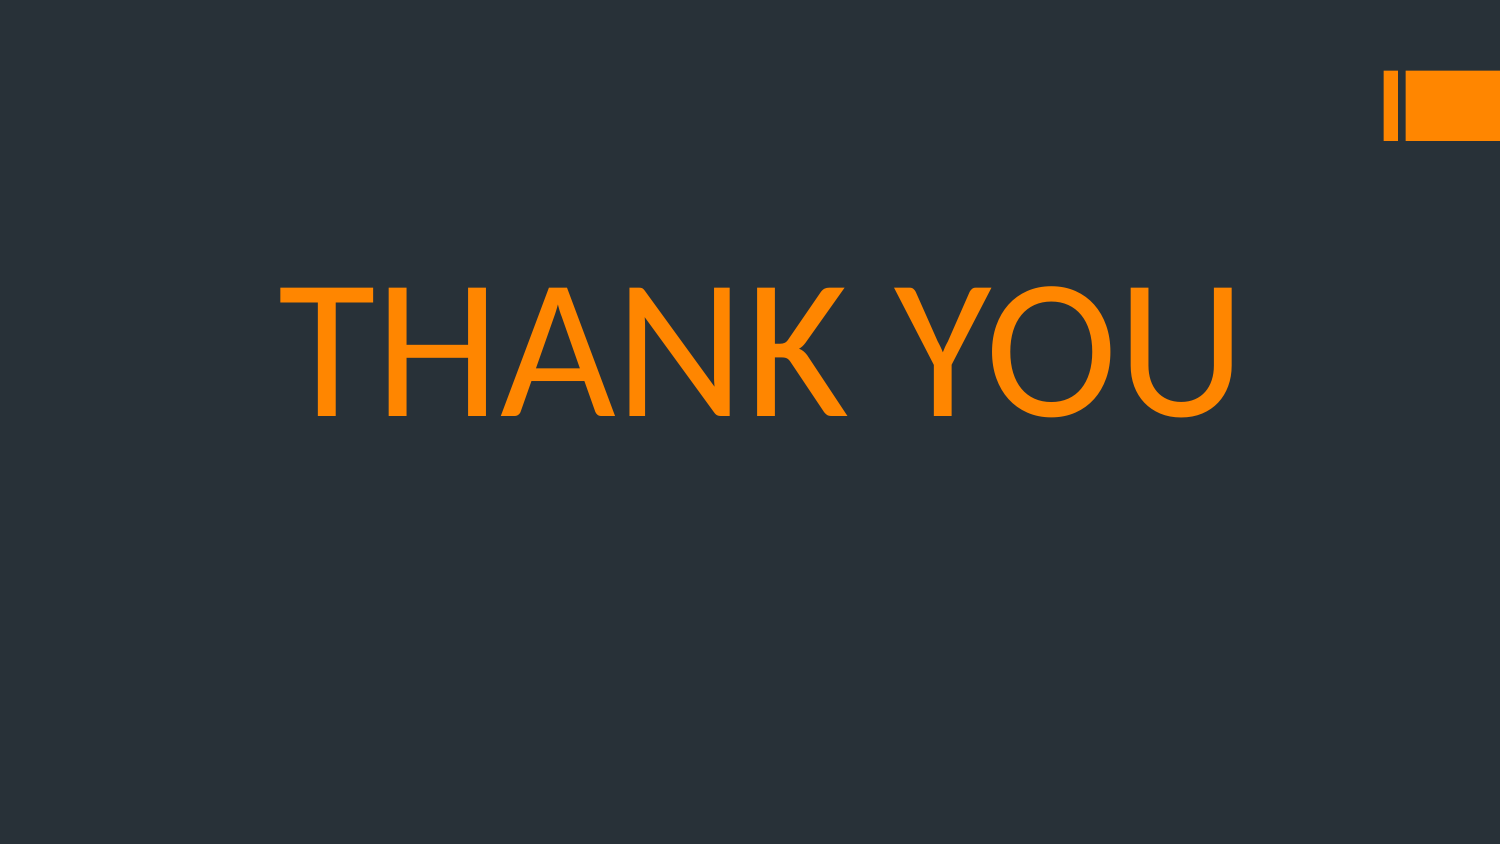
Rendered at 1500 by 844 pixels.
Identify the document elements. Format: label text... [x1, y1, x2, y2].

title THANK YOU [162, 321, 1363, 464]
